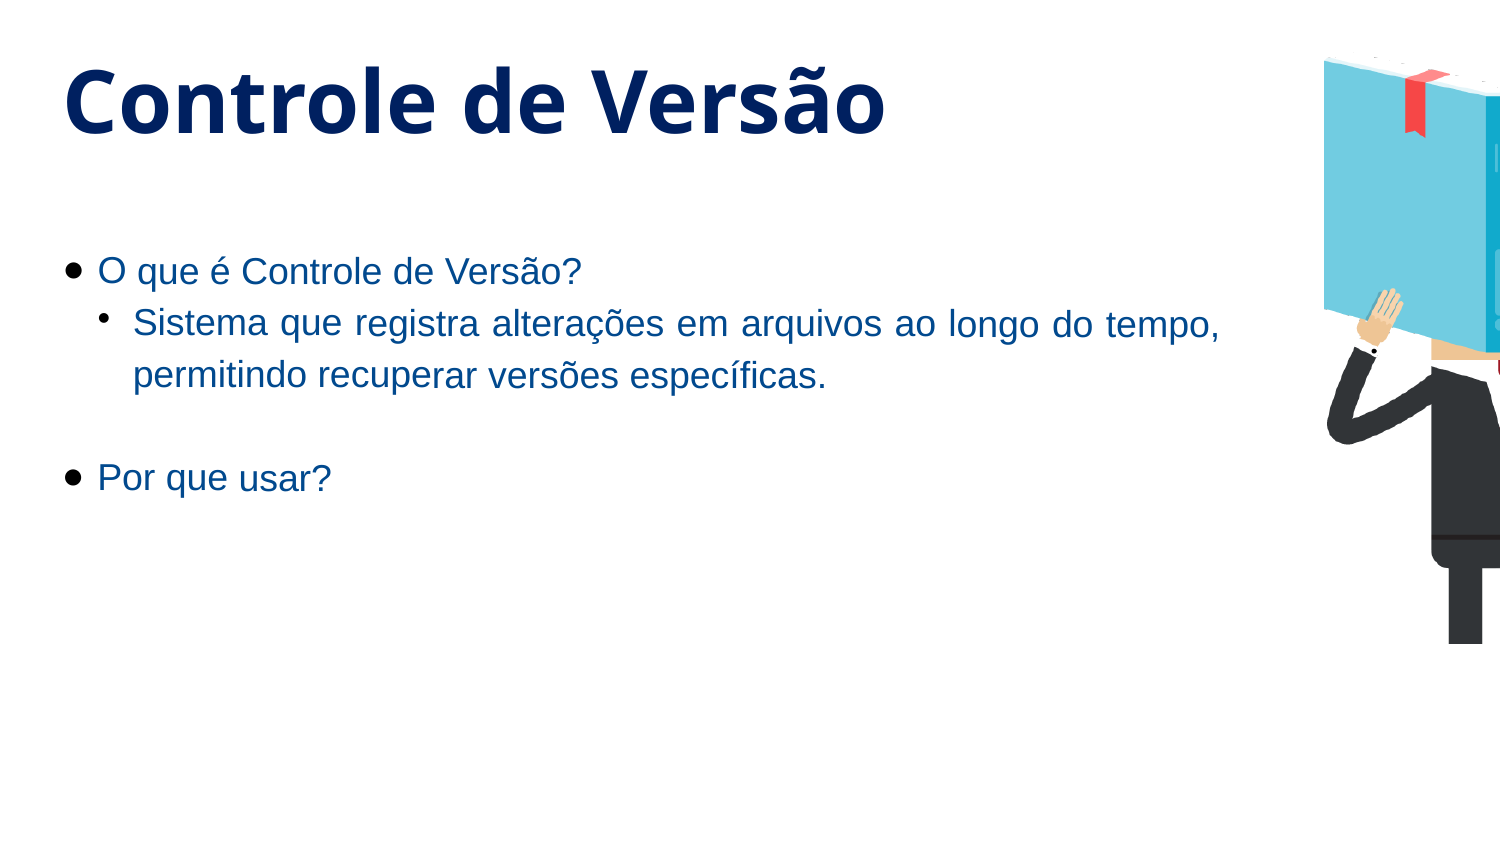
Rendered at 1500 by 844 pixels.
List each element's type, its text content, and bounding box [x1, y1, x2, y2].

text_box O que é Controle de Versão? Sistema que registra alterações em arquivos ao longo do tempo, permitindo recuperar versões específicas. Por que usar? [46, 187, 1236, 767]
text_box Controle de Versão [47, 31, 1276, 179]
picture [1324, 51, 1500, 644]
